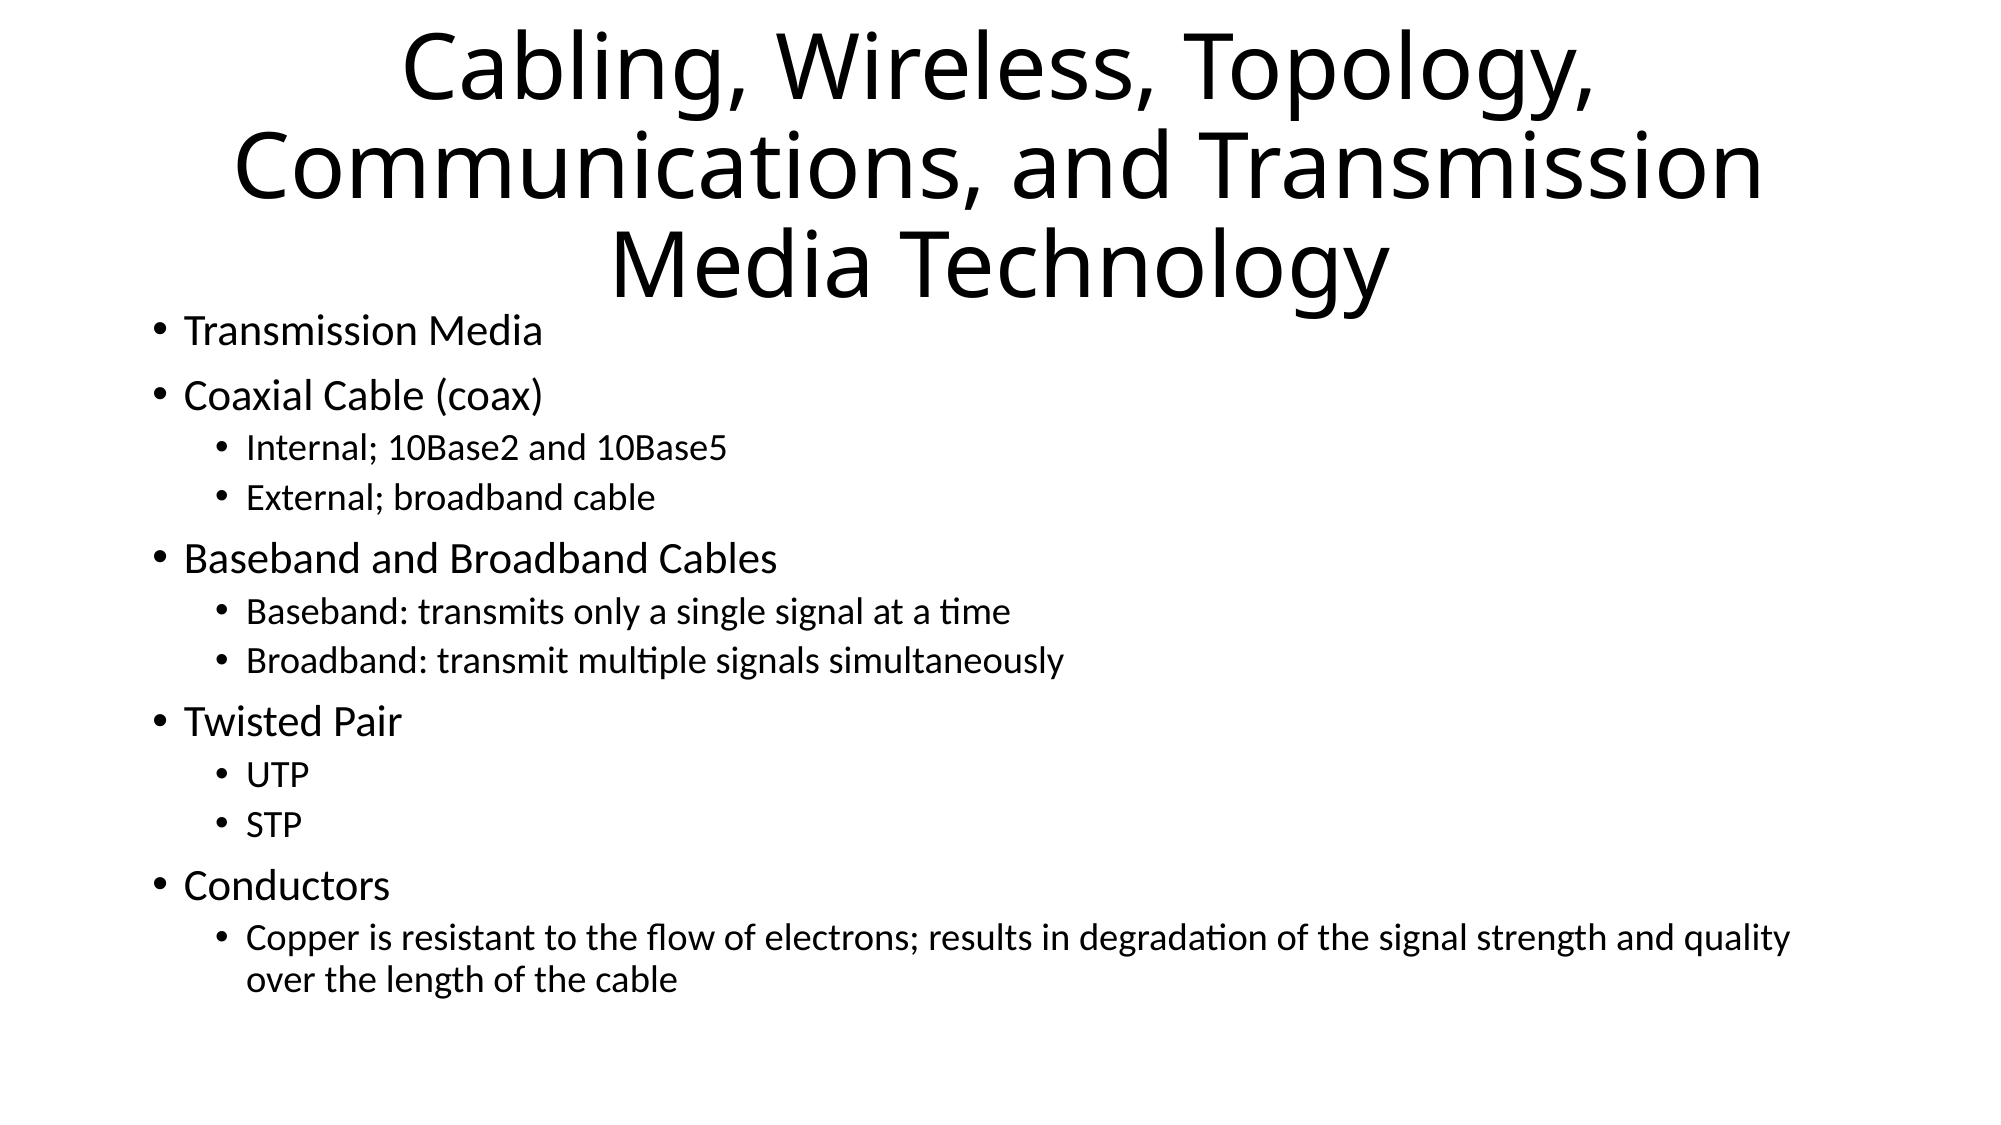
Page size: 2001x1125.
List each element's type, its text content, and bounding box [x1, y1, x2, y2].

list Transmission Media Coaxial Cable (coax) Internal; 10Base2 and 10Base5 External; broadband cable Baseband and Broadband Cables Baseband: transmits only a single signal at a time Broadband: transmit multiple signals simultaneously Twisted Pair UTP STP Conductors Copper is resistant to the flow of electrons; results in degradation of the signal strength and quality over the length of the cable [137, 299, 1863, 1014]
title Cabling, Wireless, Topology, Communications, and Transmission Media Technology [137, 59, 1863, 278]
